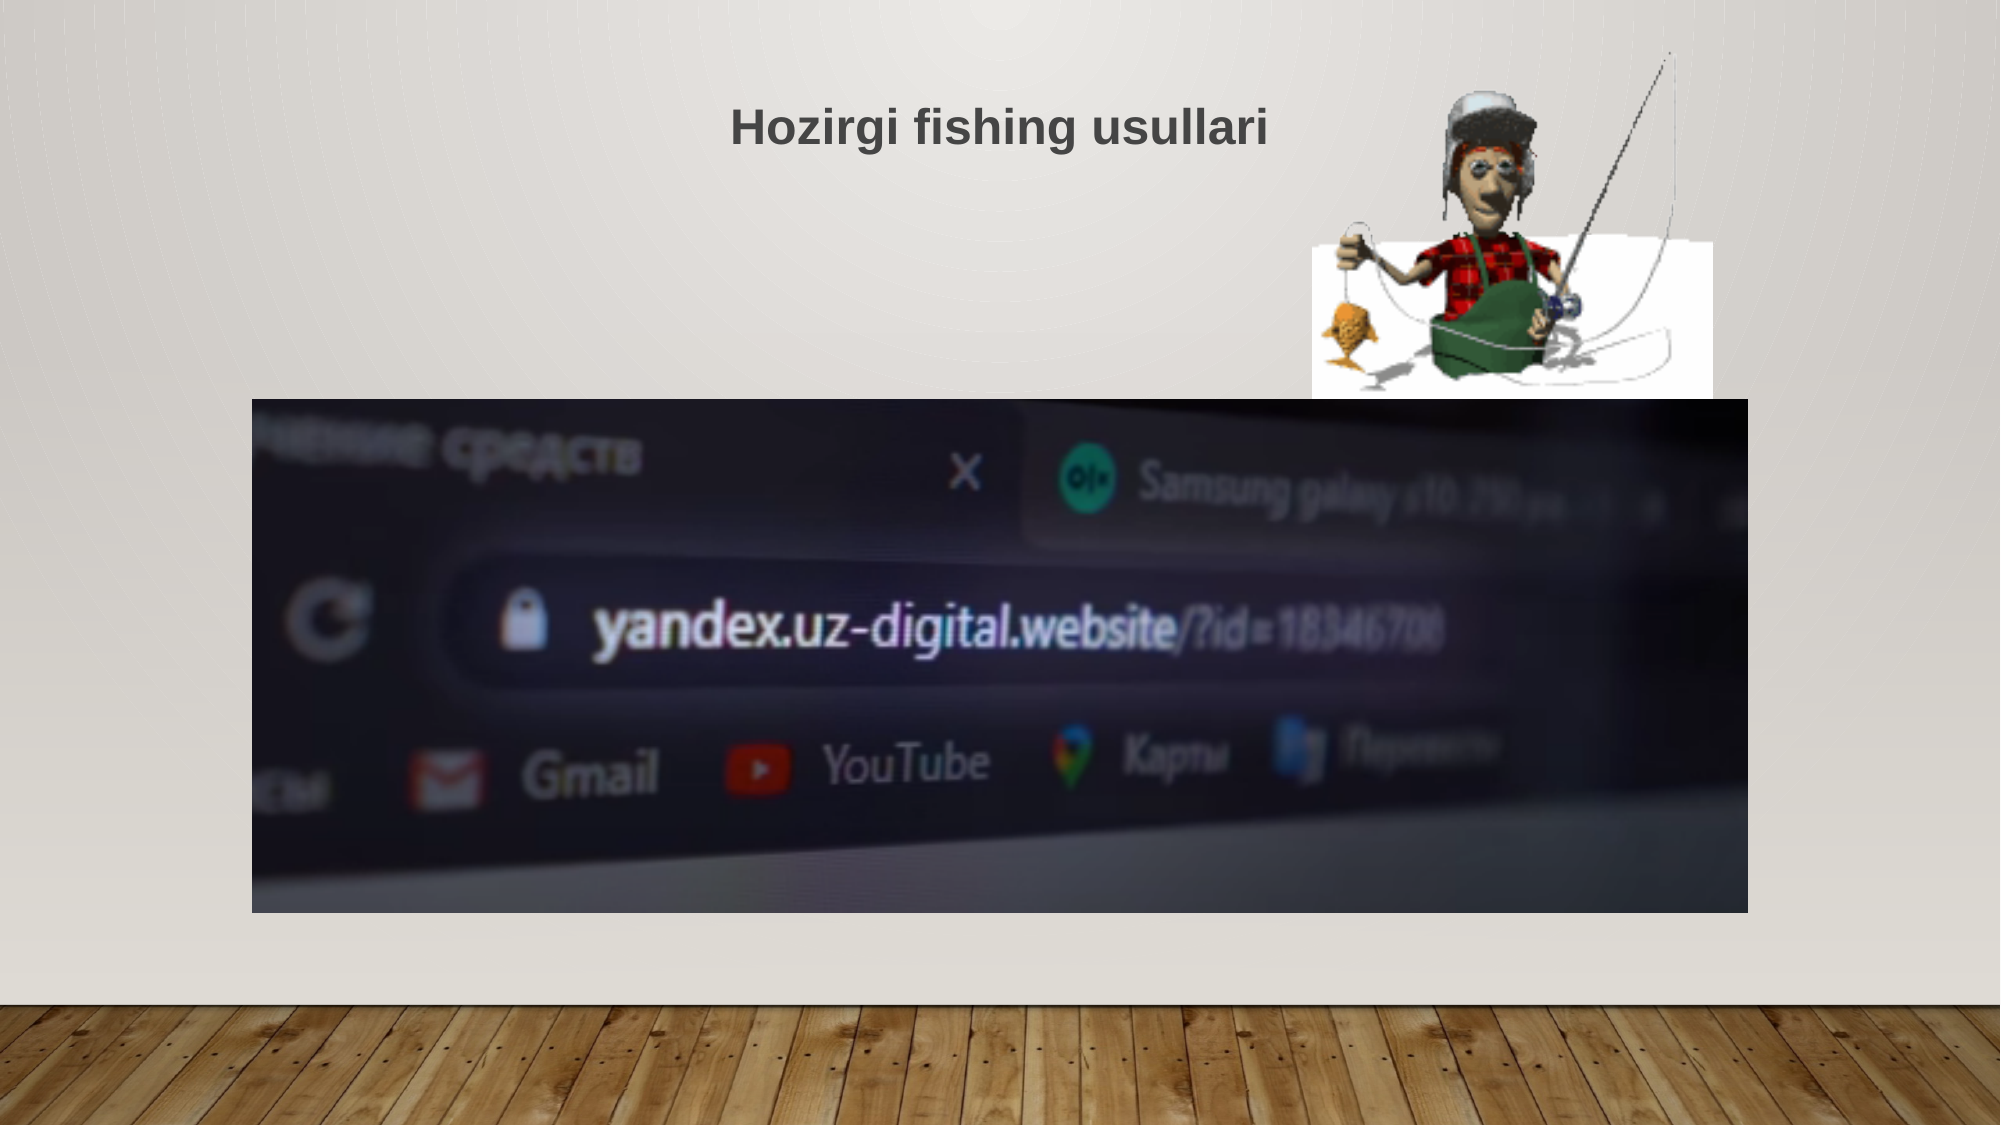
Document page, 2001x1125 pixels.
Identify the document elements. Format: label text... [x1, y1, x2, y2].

picture [252, 37, 1748, 913]
picture [0, 1005, 2000, 1125]
text_box Hozirgi fishing usullari [362, 62, 1312, 188]
